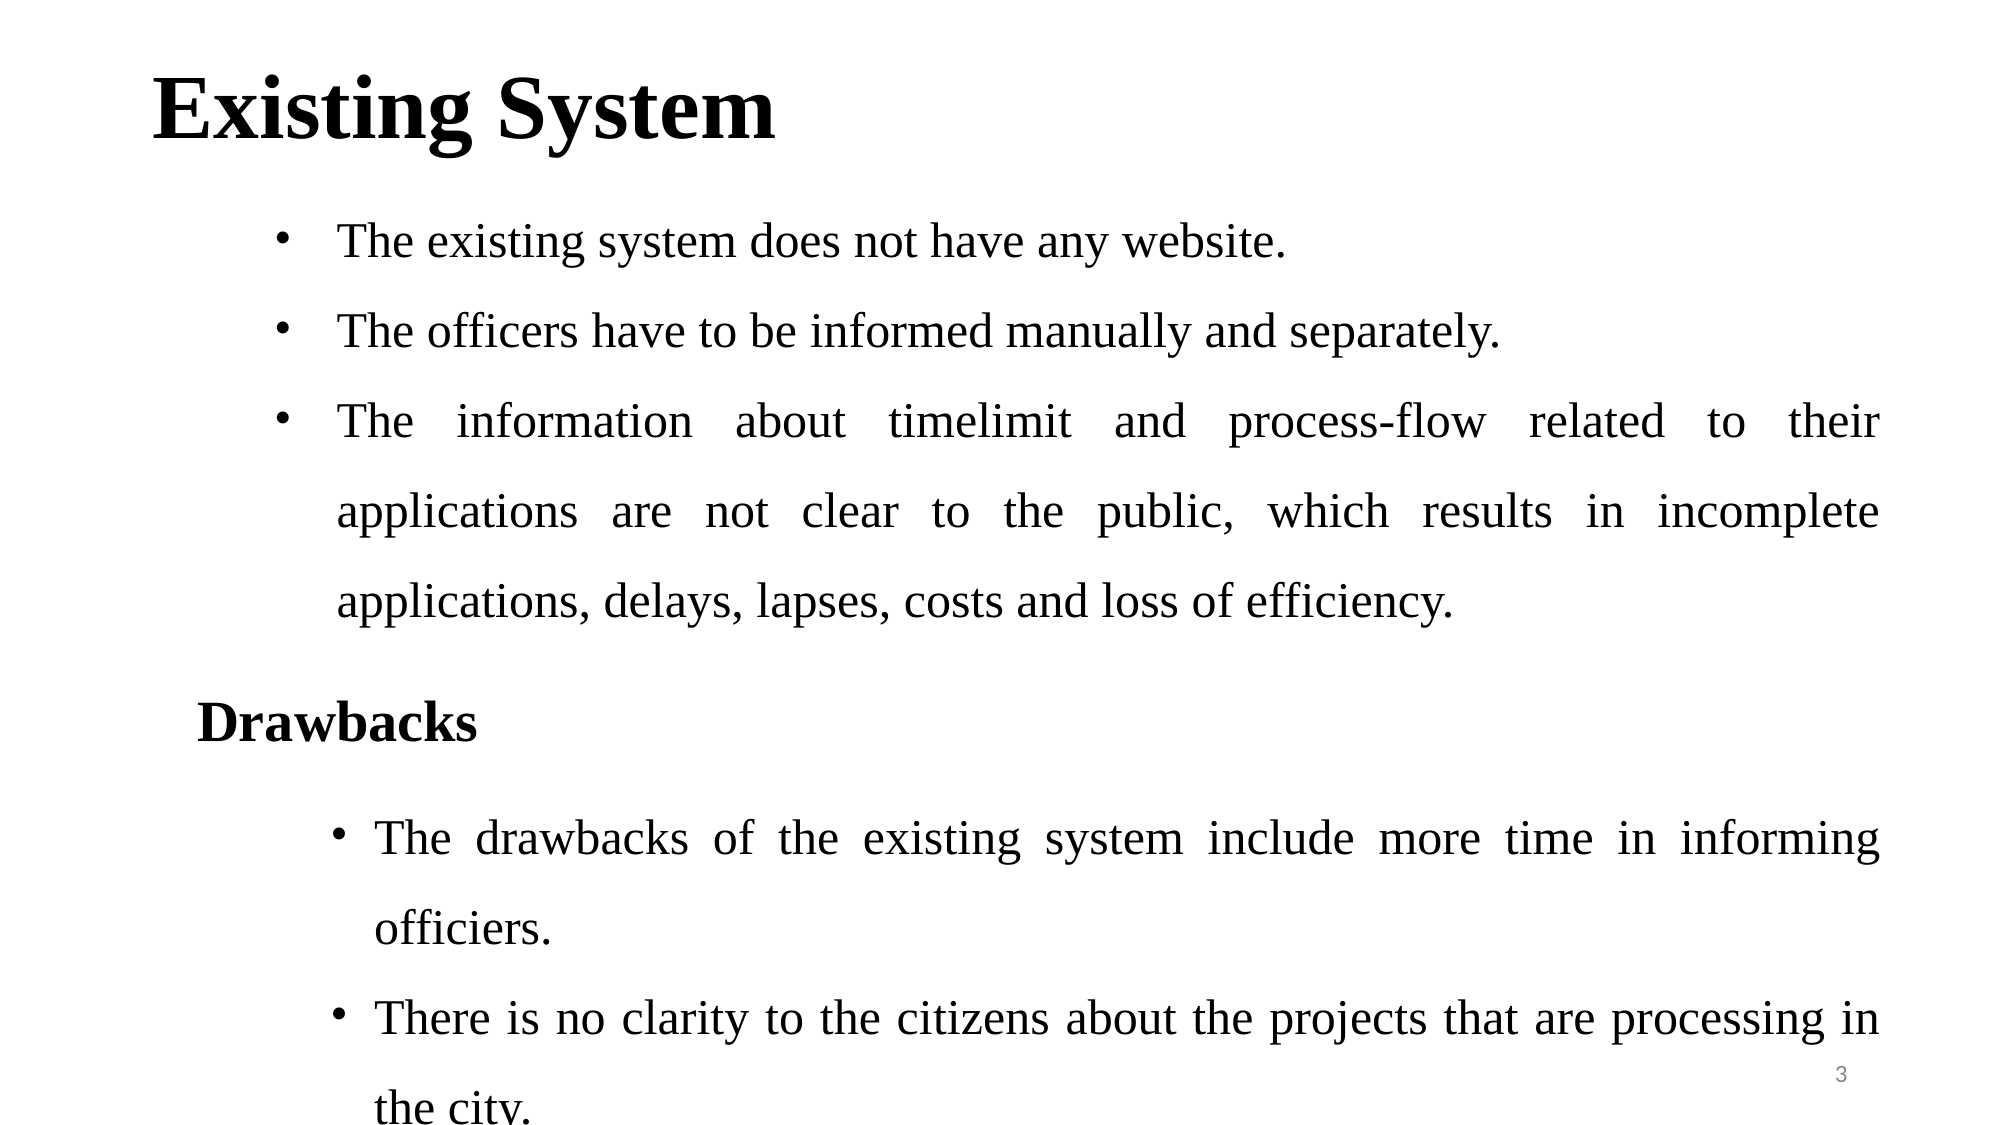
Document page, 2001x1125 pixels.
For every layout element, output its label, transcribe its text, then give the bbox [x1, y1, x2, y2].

slide_number ‹#› [1412, 1042, 1863, 1103]
title Existing System [137, 0, 1863, 218]
list The existing system does not have any website. The officers have to be informed manually and separately. The information about timelimit and process-flow related to their applications are not clear to the public, which results in incomplete applications, delays, lapses, costs and loss of efficiency. Drawbacks The drawbacks of the existing system include more time in informing officiers. There is no clarity to the citizens about the projects that are processing in the city. [171, 169, 1897, 1043]
